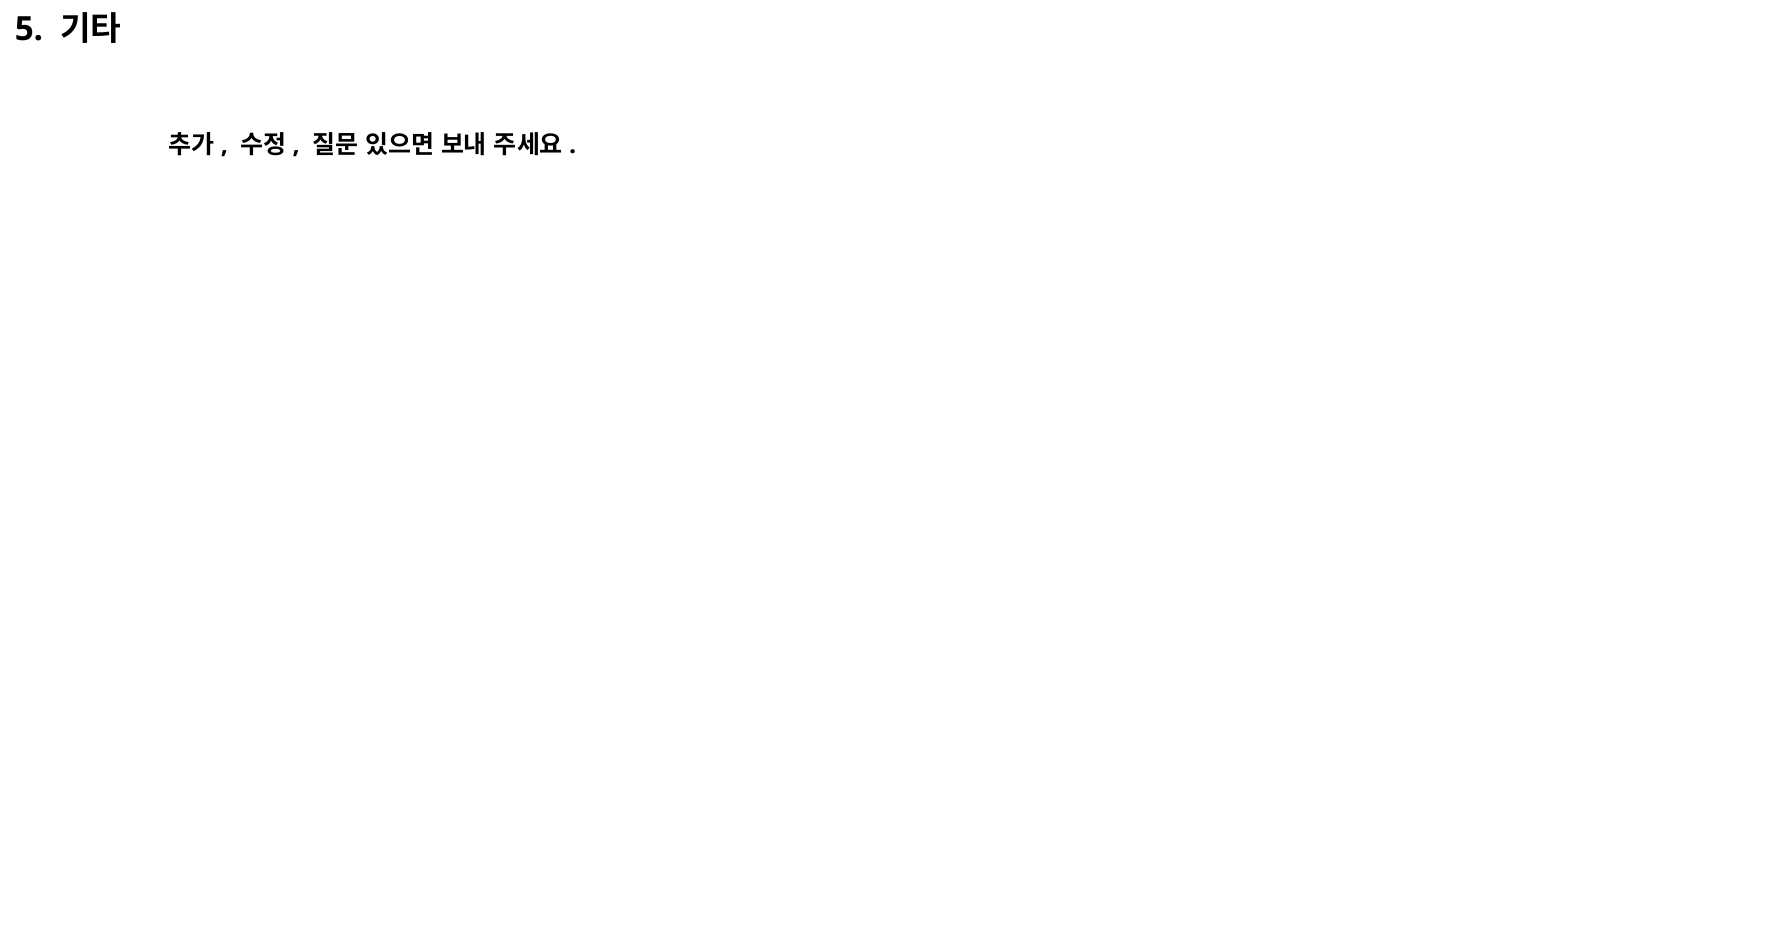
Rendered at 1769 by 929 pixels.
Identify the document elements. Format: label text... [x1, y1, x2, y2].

text_box 추가, 수정, 질문 있으면 보내 주세요. [154, 120, 1517, 166]
text_box 5. 기타 [0, 0, 470, 55]
